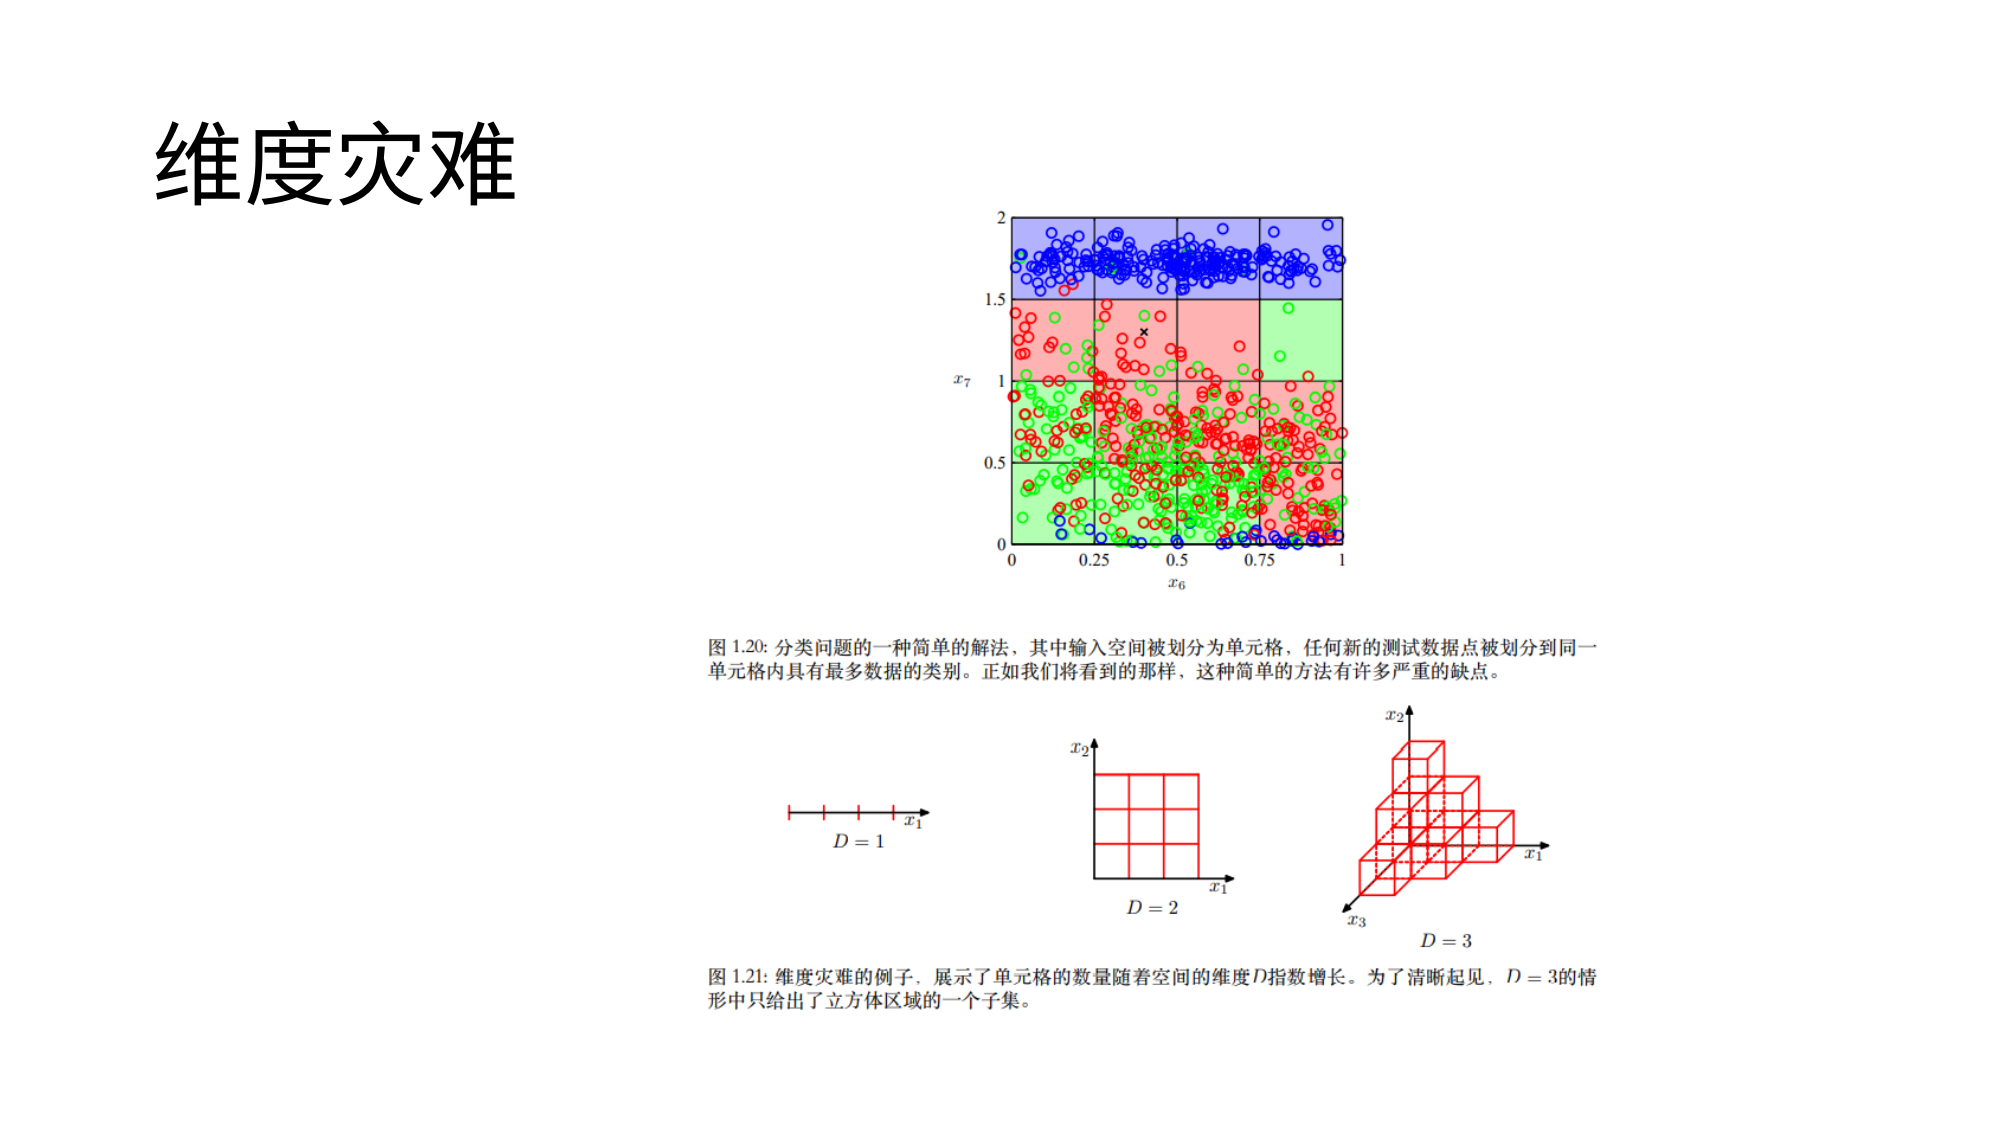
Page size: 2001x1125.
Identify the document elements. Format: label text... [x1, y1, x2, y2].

title 维度灾难 [137, 59, 1863, 278]
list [668, 143, 1632, 1030]
